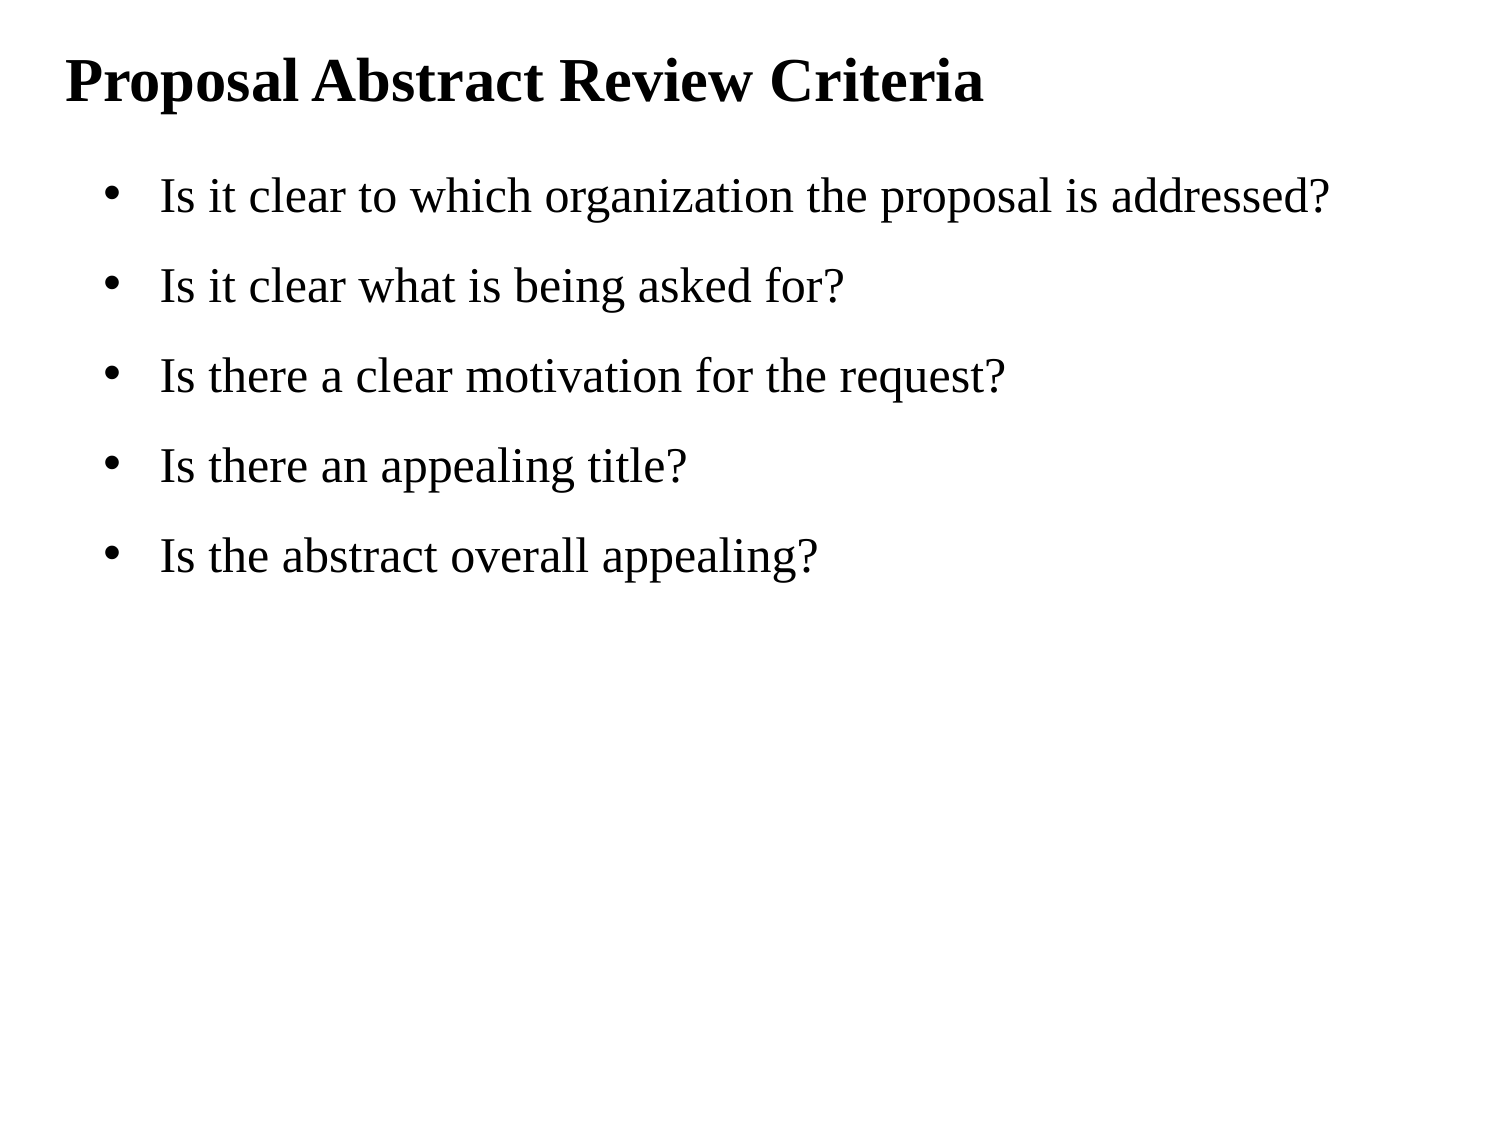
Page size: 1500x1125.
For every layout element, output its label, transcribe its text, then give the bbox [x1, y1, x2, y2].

text_box Proposal Abstract Review Criteria [50, 31, 1001, 122]
text_box Is it clear to which organization the proposal is addressed? Is it clear what is being asked for? Is there a clear motivation for the request? Is there an appealing title? Is the abstract overall appealing? [88, 155, 1470, 590]
